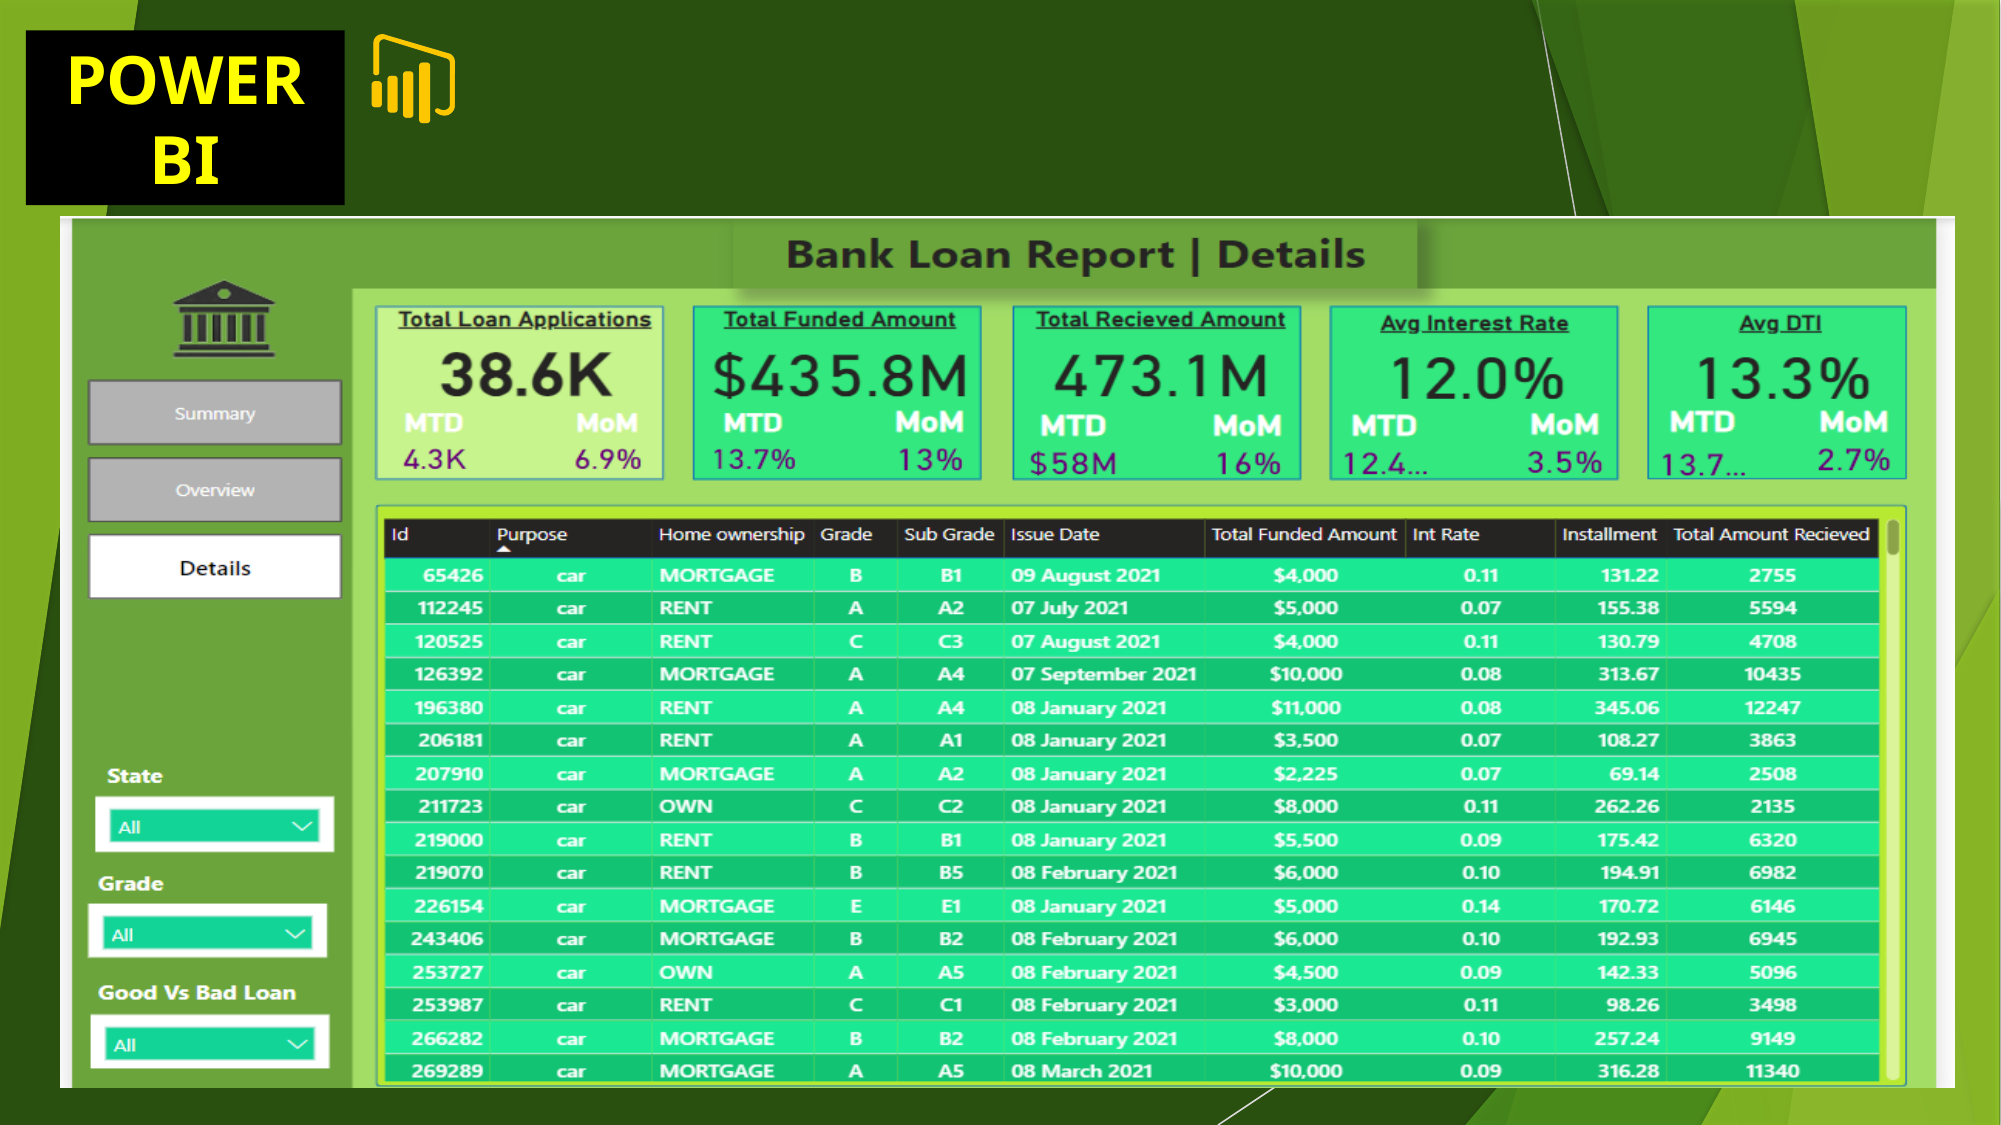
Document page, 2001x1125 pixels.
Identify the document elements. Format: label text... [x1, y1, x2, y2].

text_box POWER BI [25, 30, 345, 206]
picture [326, 29, 499, 127]
picture [59, 215, 1956, 1089]
